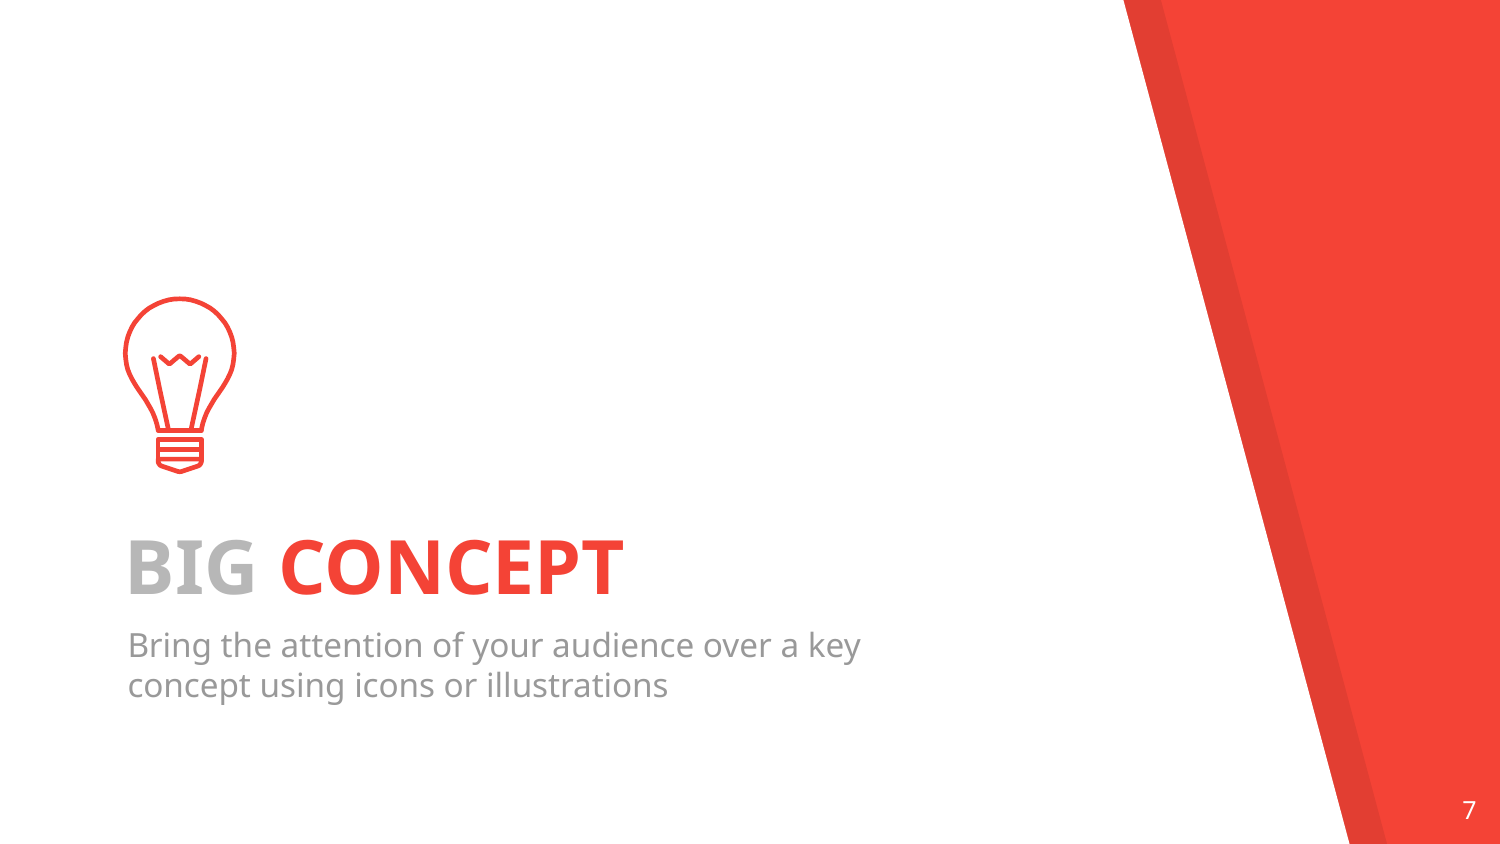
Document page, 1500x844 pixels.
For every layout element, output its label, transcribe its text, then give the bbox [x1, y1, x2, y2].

slide_number 7 [1401, 779, 1492, 844]
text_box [124, 298, 235, 472]
title BIG CONCEPT [109, 434, 972, 625]
subtitle Bring the attention of your audience over a key concept using icons or illustrations [112, 609, 974, 739]
